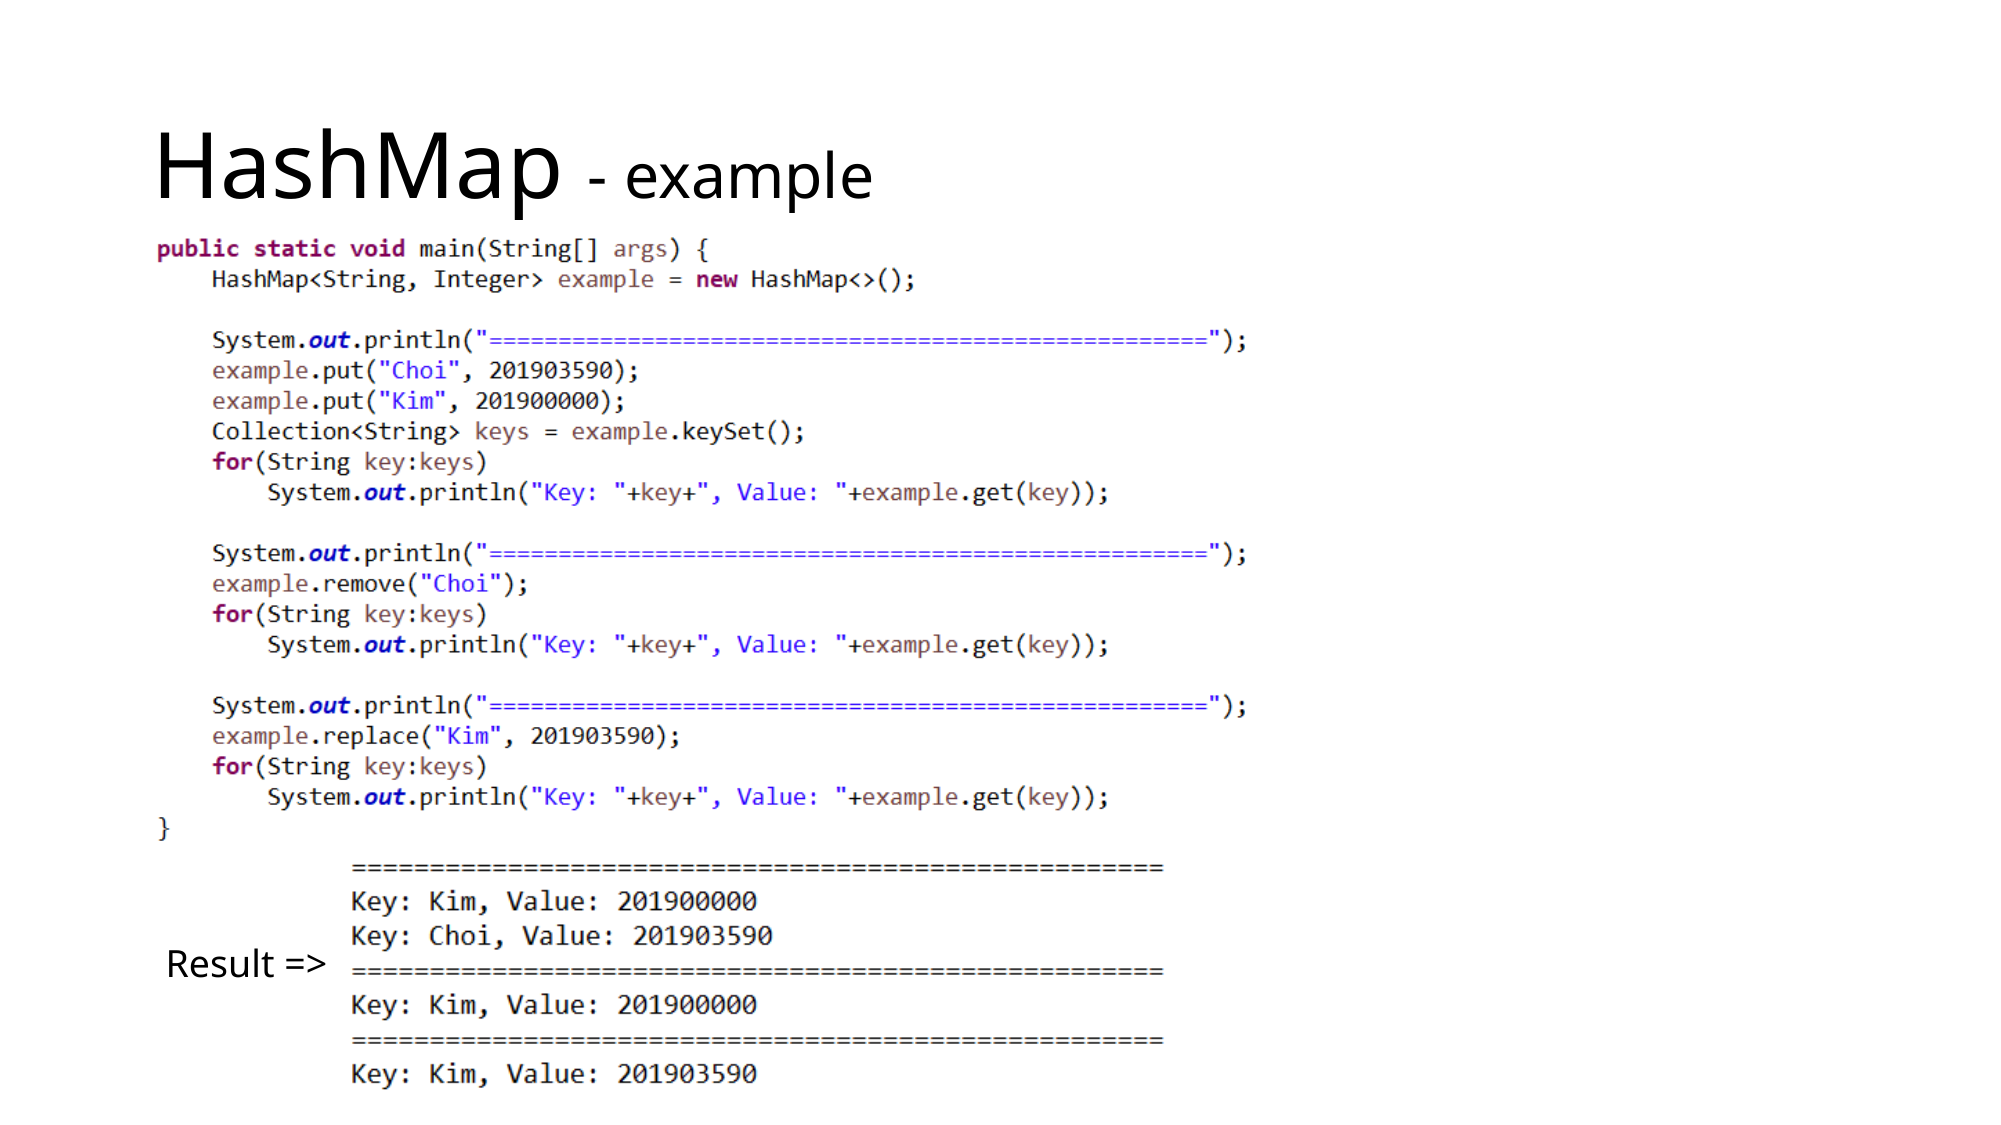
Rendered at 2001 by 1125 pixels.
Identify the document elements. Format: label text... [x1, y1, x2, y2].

text_box Result => [150, 932, 348, 993]
picture [348, 851, 1175, 1124]
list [150, 236, 1274, 852]
title HashMap - example [137, 59, 1863, 278]
